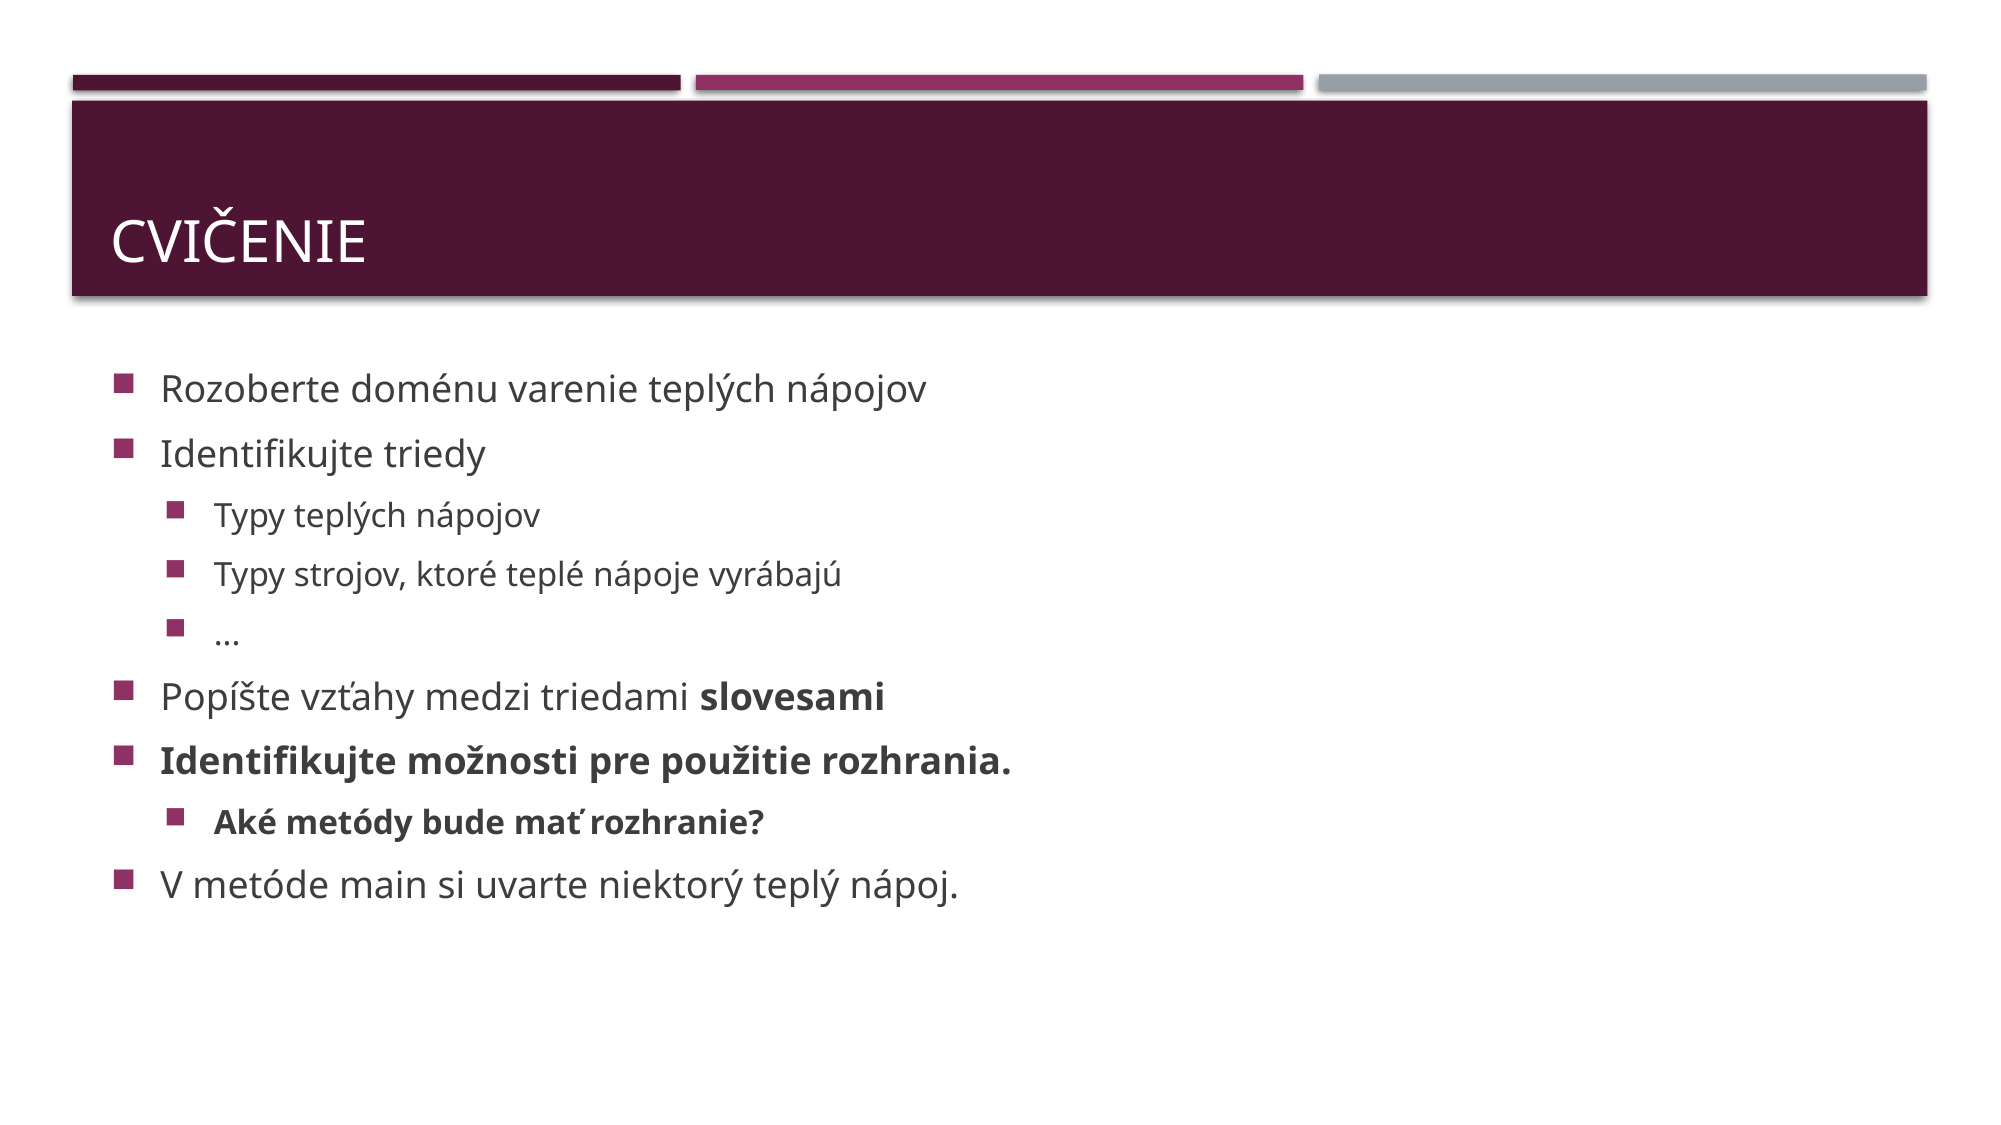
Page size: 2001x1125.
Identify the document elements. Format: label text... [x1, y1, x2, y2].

title CVIČENIE [95, 115, 1905, 282]
list Rozoberte doménu varenie teplých nápojov Identifikujte triedy Typy teplých nápojov Typy strojov, ktoré teplé nápoje vyrábajú ... Popíšte vzťahy medzi triedami slovesami Identifikujte možnosti pre použitie rozhrania. Aké metódy bude mať rozhranie? V metóde main si uvarte niektorý teplý nápoj. [95, 357, 1905, 962]
